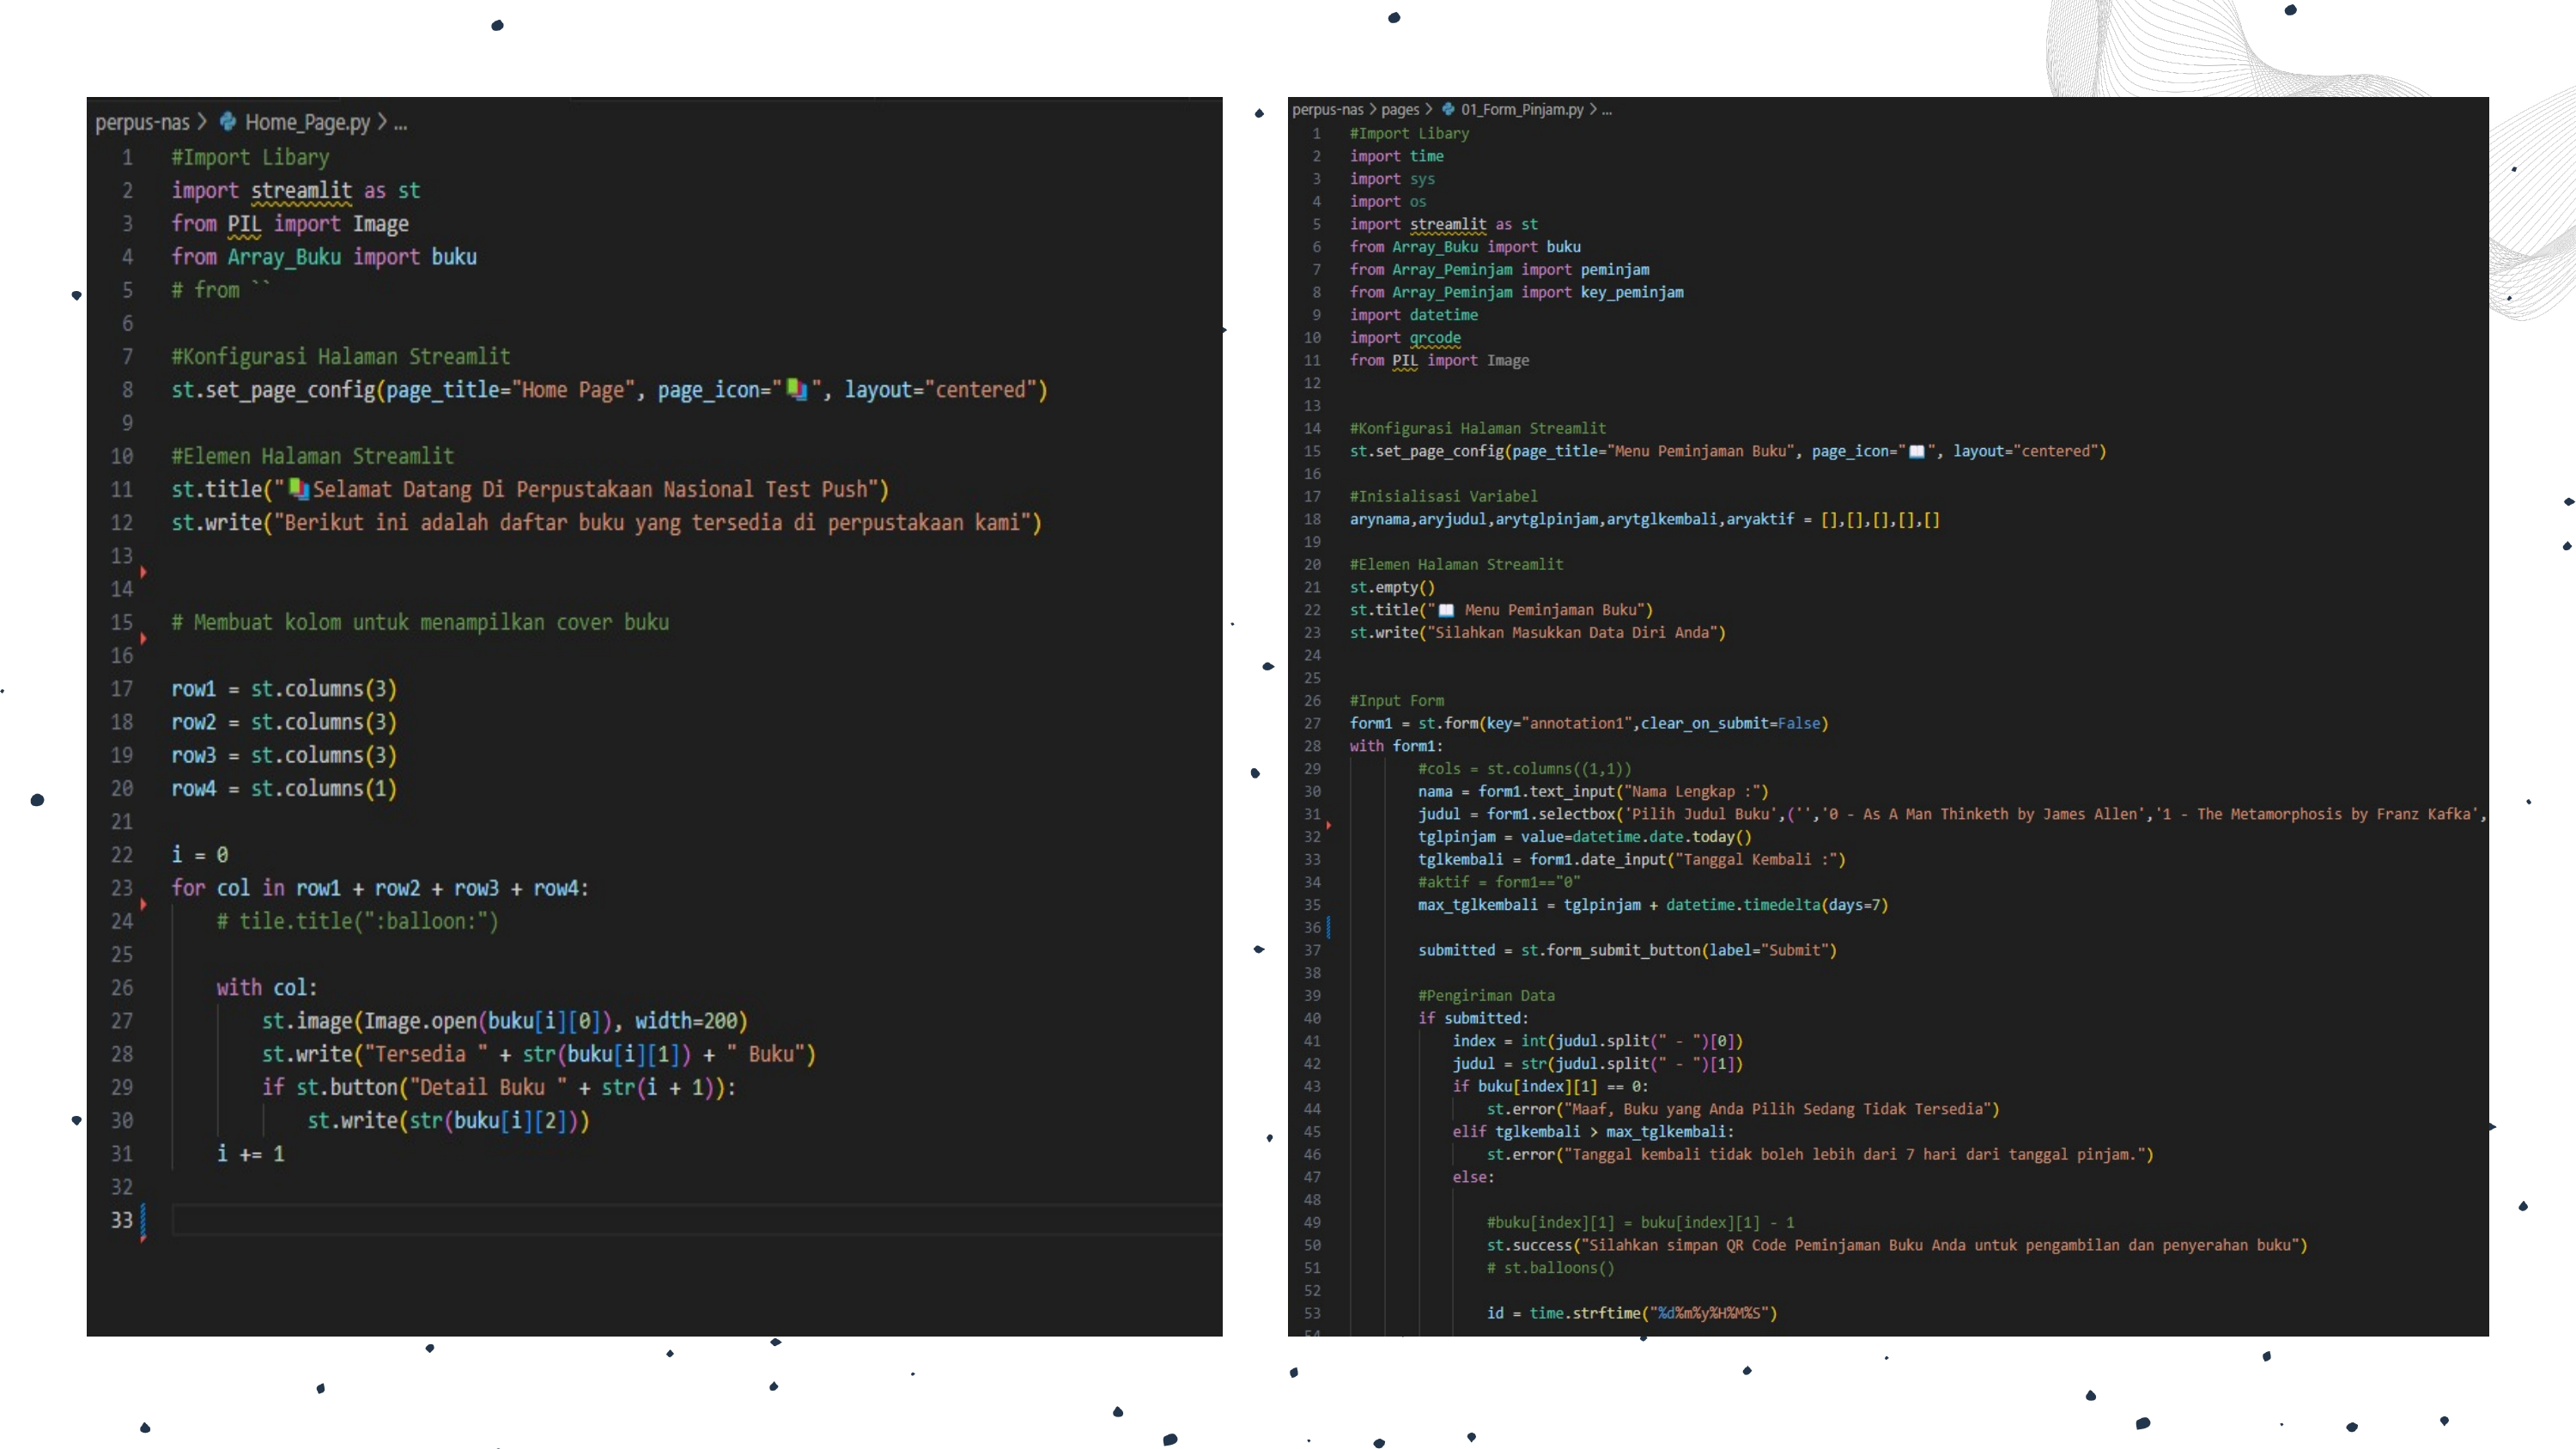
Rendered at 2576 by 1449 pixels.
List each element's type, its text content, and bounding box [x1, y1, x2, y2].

text_box [973, 803, 1970, 1449]
text_box [1970, 946, 2576, 1449]
text_box [1793, 0, 2576, 946]
text_box [1225, 752, 1283, 803]
text_box DEMO [1225, 639, 1283, 752]
text_box [896, 0, 1793, 639]
picture [86, 97, 1223, 1337]
text_box [0, 961, 973, 1449]
picture [1288, 97, 2489, 1337]
text_box [0, 0, 896, 961]
